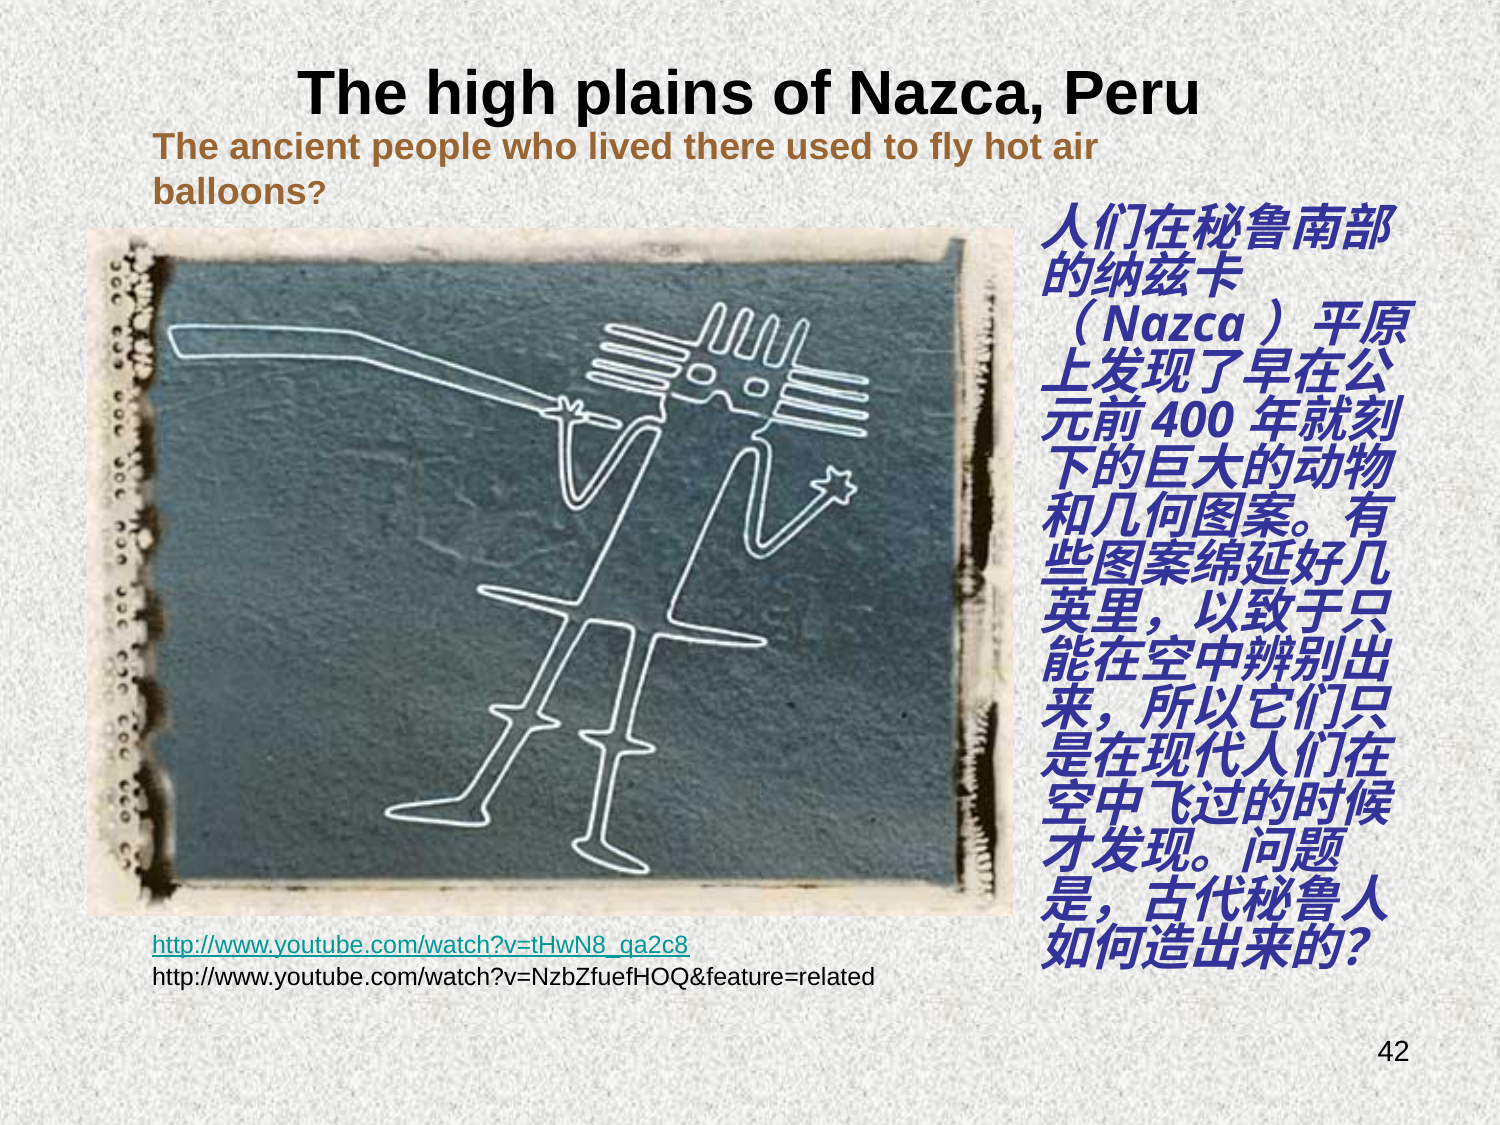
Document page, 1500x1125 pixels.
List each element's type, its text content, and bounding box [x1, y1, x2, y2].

slide_number 42 [1074, 1024, 1425, 1103]
picture [0, 0, 1500, 1125]
text_box 人们在秘鲁南部的纳兹卡（Nazca）平原上发现了早在公元前400年就刻下的巨大的动物和几何图案。有些图案绵延好几英里，以致于只能在空中辨别出来，所以它们只是在现代人们在空中飞过的时候才发现。问题是，古代秘鲁人如何造出来的？ [1025, 199, 1425, 982]
title The high plains of Nazca, Peru [75, 45, 1425, 175]
text_box The ancient people who lived there used to fly hot air balloons? [137, 115, 1288, 220]
text_box http://www.youtube.com/watch?v=tHwN8_qa2c8 http://www.youtube.com/watch?v=NzbZfuefHOQ&feature=related [137, 925, 960, 999]
